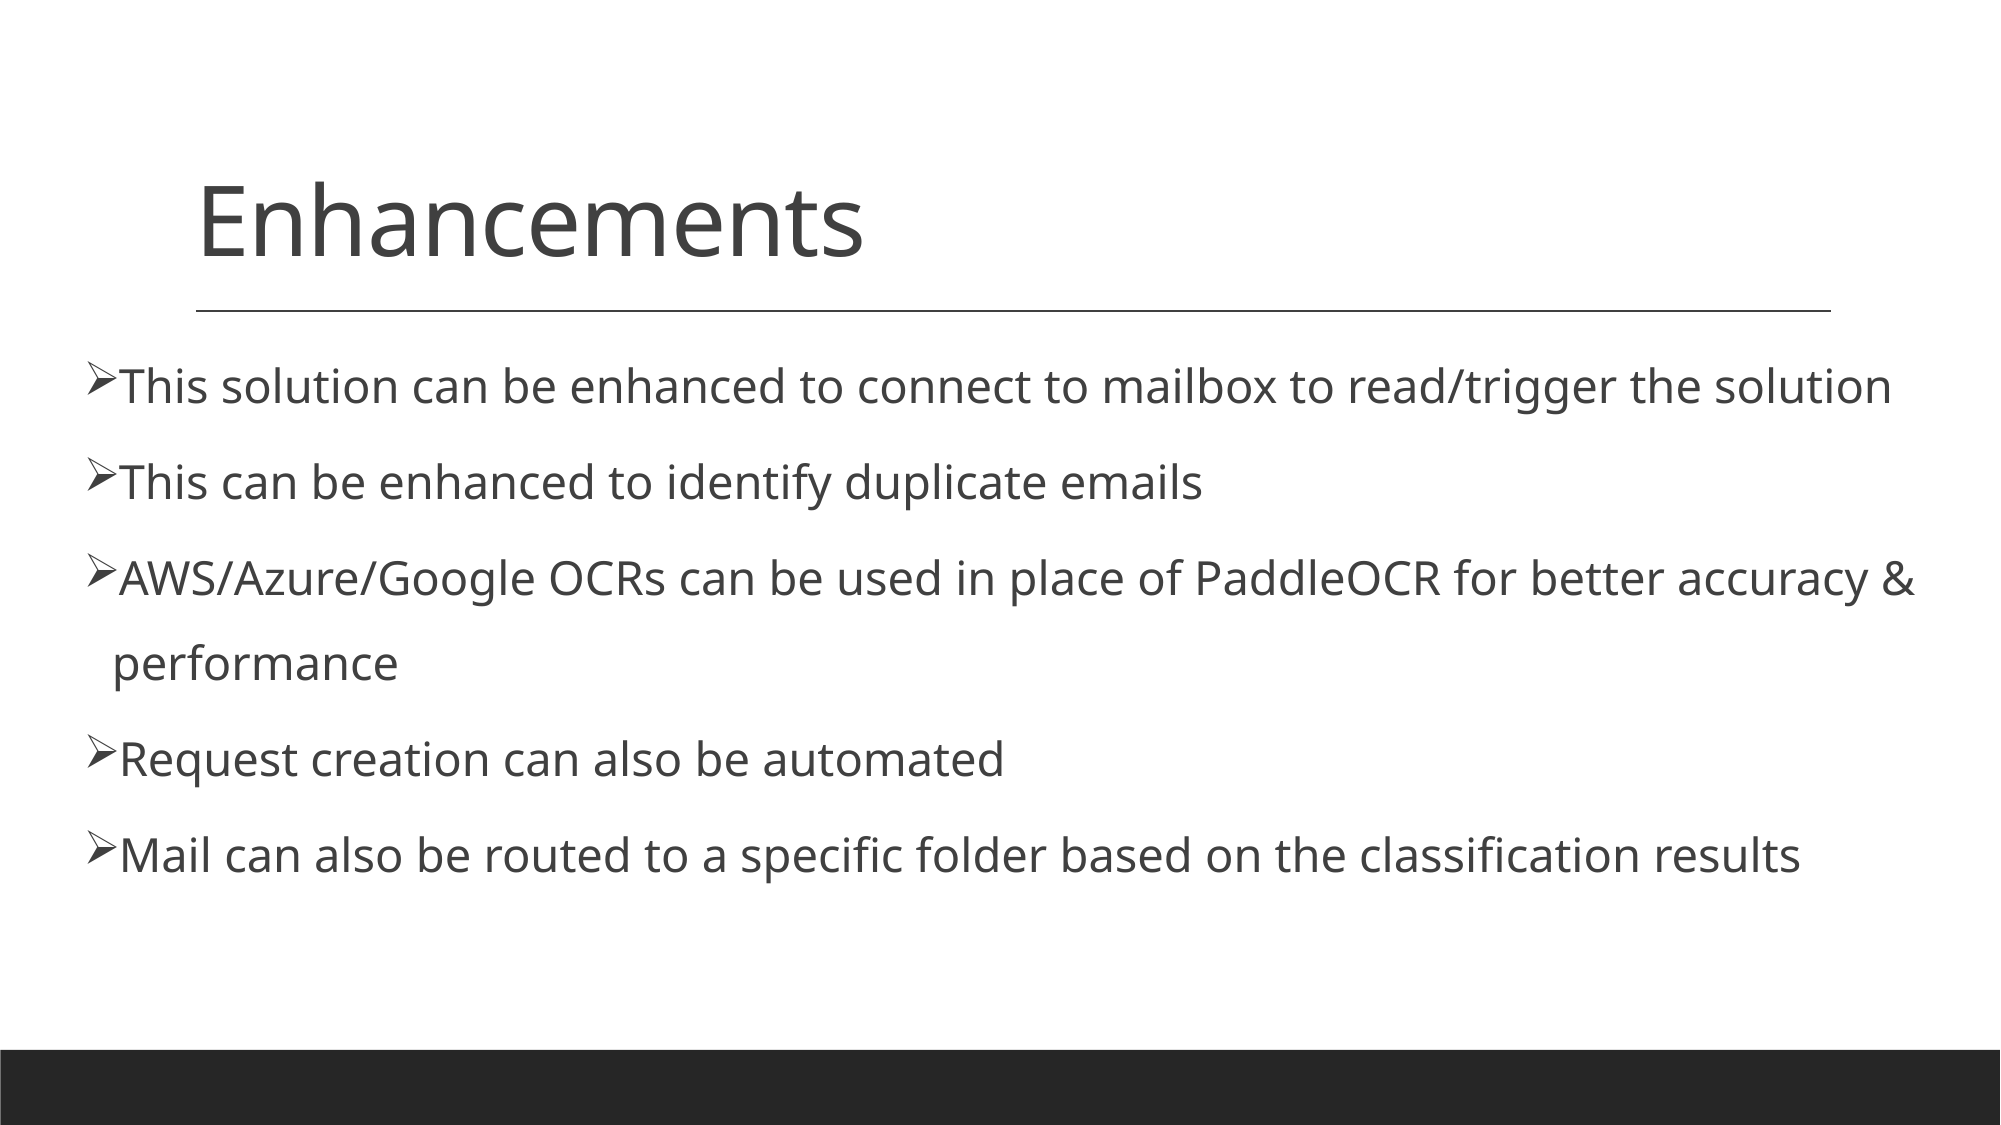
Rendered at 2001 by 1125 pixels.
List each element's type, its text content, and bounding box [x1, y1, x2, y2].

title Enhancements [180, 47, 1830, 285]
list This solution can be enhanced to connect to mailbox to read/trigger the solution This can be enhanced to identify duplicate emails AWS/Azure/Google OCRs can be used in place of PaddleOCR for better accuracy & performance Request creation can also be automated Mail can also be routed to a specific folder based on the classification results [52, 320, 1931, 938]
